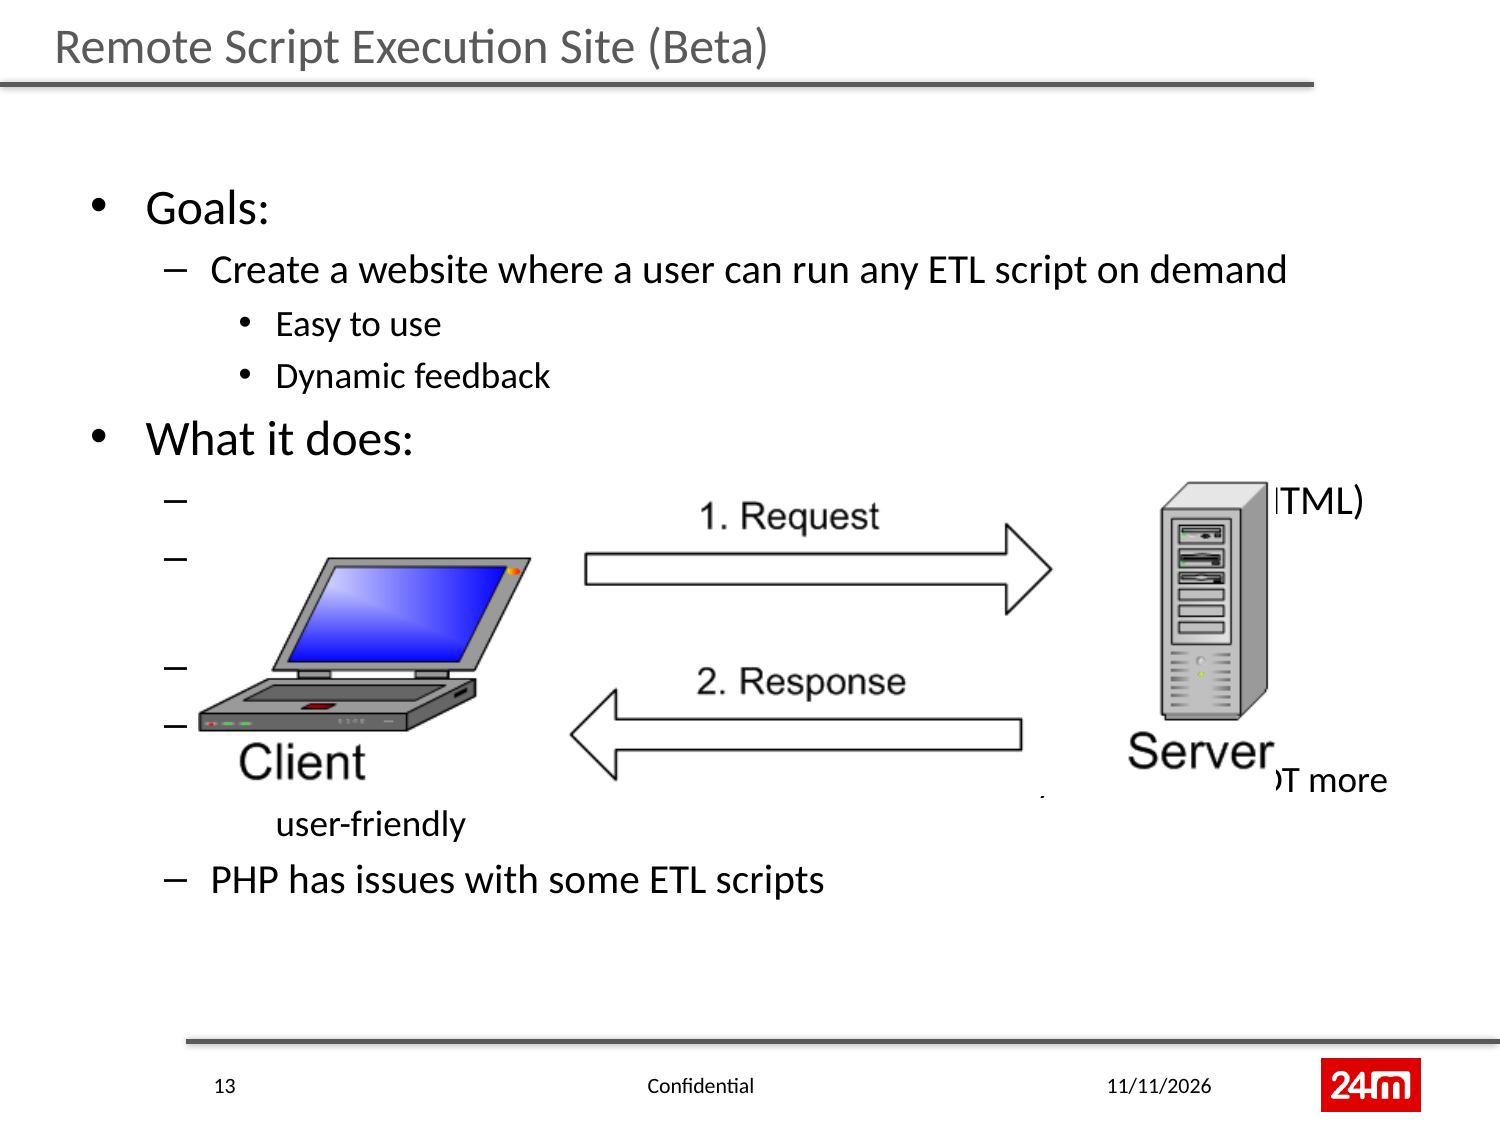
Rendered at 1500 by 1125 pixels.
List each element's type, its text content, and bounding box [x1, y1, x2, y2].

picture [198, 480, 1276, 796]
slide_number 13 [198, 1052, 310, 1117]
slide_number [1091, 1052, 1257, 1117]
footer Confidential [328, 1052, 1074, 1117]
title Remote Script Execution Site (Beta) [39, 11, 1312, 76]
list Goals: Create a website where a user can run any ETL script on demand Easy to use Dynamic feedback What it does: User selects an ETL script to run, then clicks a button to run it (HTML) PHP checks to see if that particular script is running If it is, then it just displays an error message and won’t run it PHP runs the script and waits for a response (log file content) Once entire response is generated, prints it EventSource/Server-Sent Events would make this dynamic and a LOT more user-friendly PHP has issues with some ETL scripts [75, 167, 1425, 911]
picture [1321, 1058, 1421, 1112]
